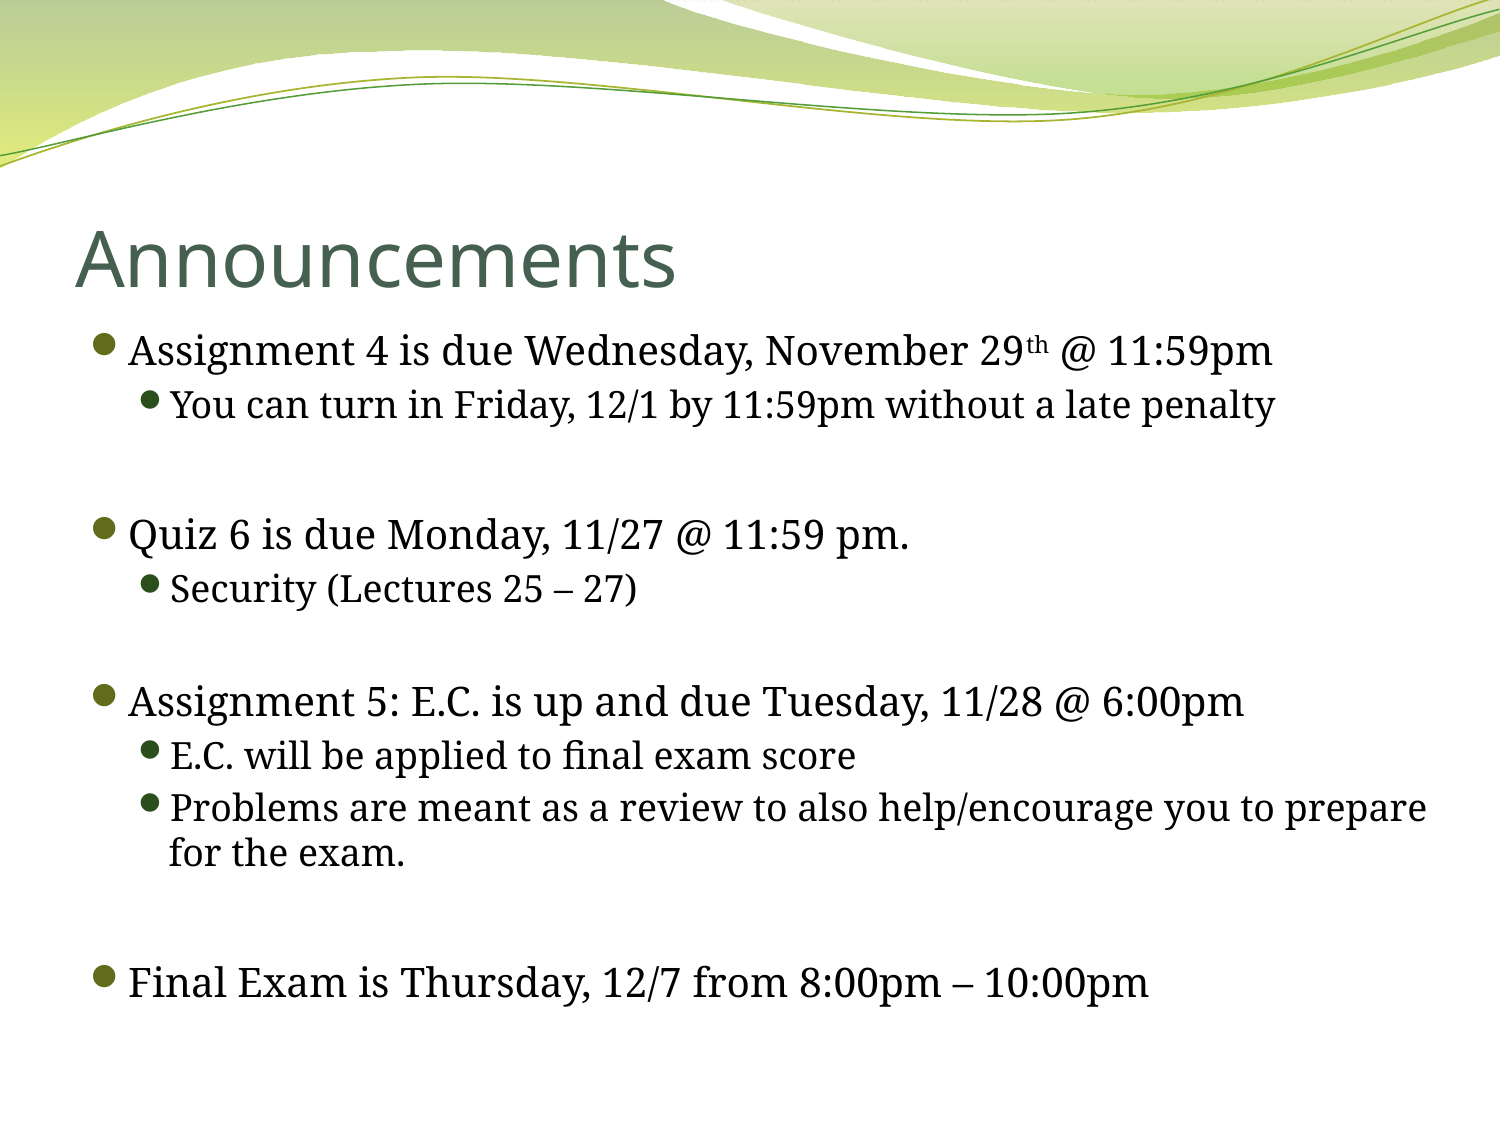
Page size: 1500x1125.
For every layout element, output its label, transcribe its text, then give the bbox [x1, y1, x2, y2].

list Assignment 4 is due Wednesday, November 29th @ 11:59pm You can turn in Friday, 12/1 by 11:59pm without a late penalty Quiz 6 is due Monday, 11/27 @ 11:59 pm. Security (Lectures 25 – 27) Assignment 5: E.C. is up and due Tuesday, 11/28 @ 6:00pm E.C. will be applied to final exam score Problems are meant as a review to also help/encourage you to prepare for the exam. Final Exam is Thursday, 12/7 from 8:00pm – 10:00pm [75, 317, 1485, 1038]
title Announcements [75, 115, 1425, 303]
